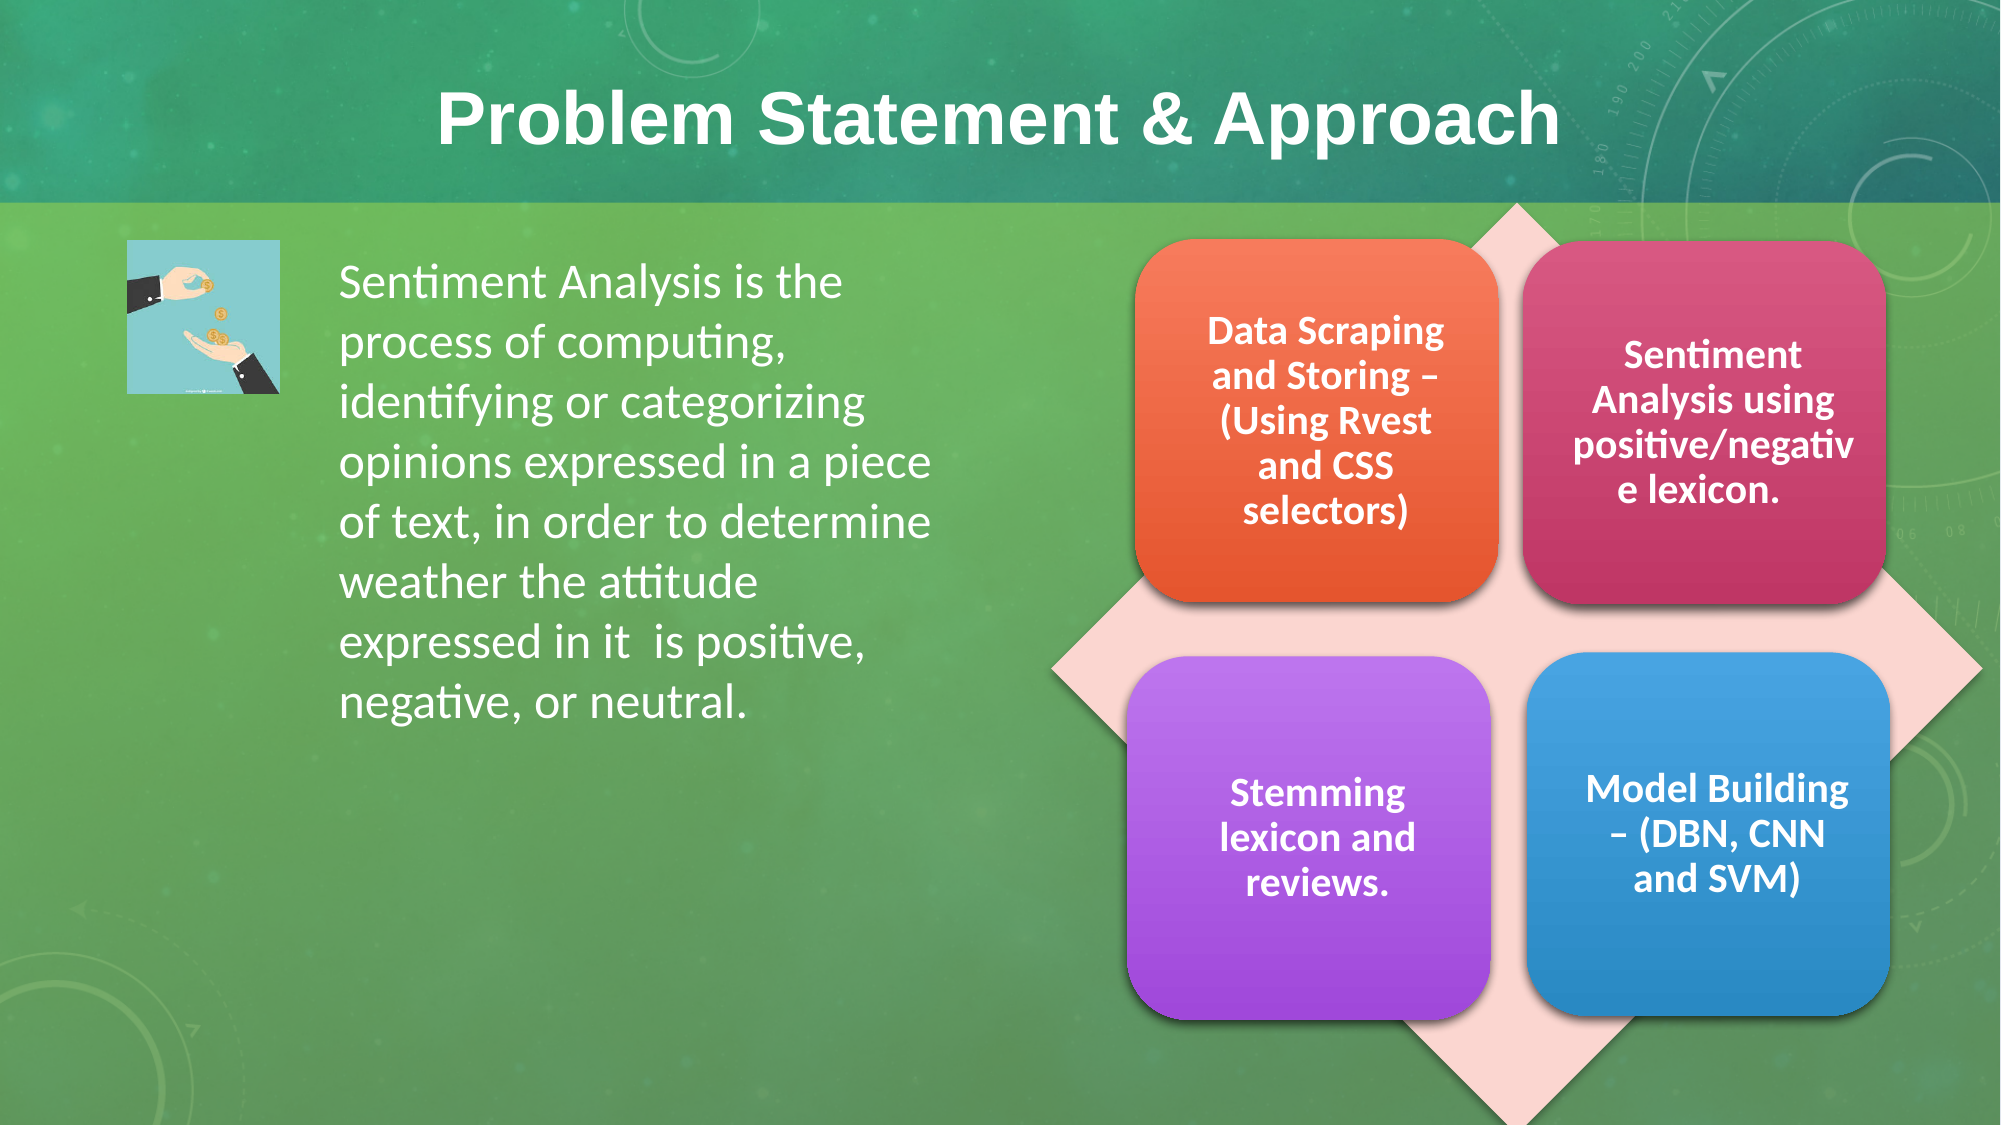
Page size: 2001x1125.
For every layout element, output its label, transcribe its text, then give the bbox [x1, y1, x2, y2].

picture [0, 0, 2001, 1125]
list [0, 202, 2000, 1125]
picture [127, 240, 281, 394]
text_box Problem Statement & Approach [0, 0, 2000, 178]
